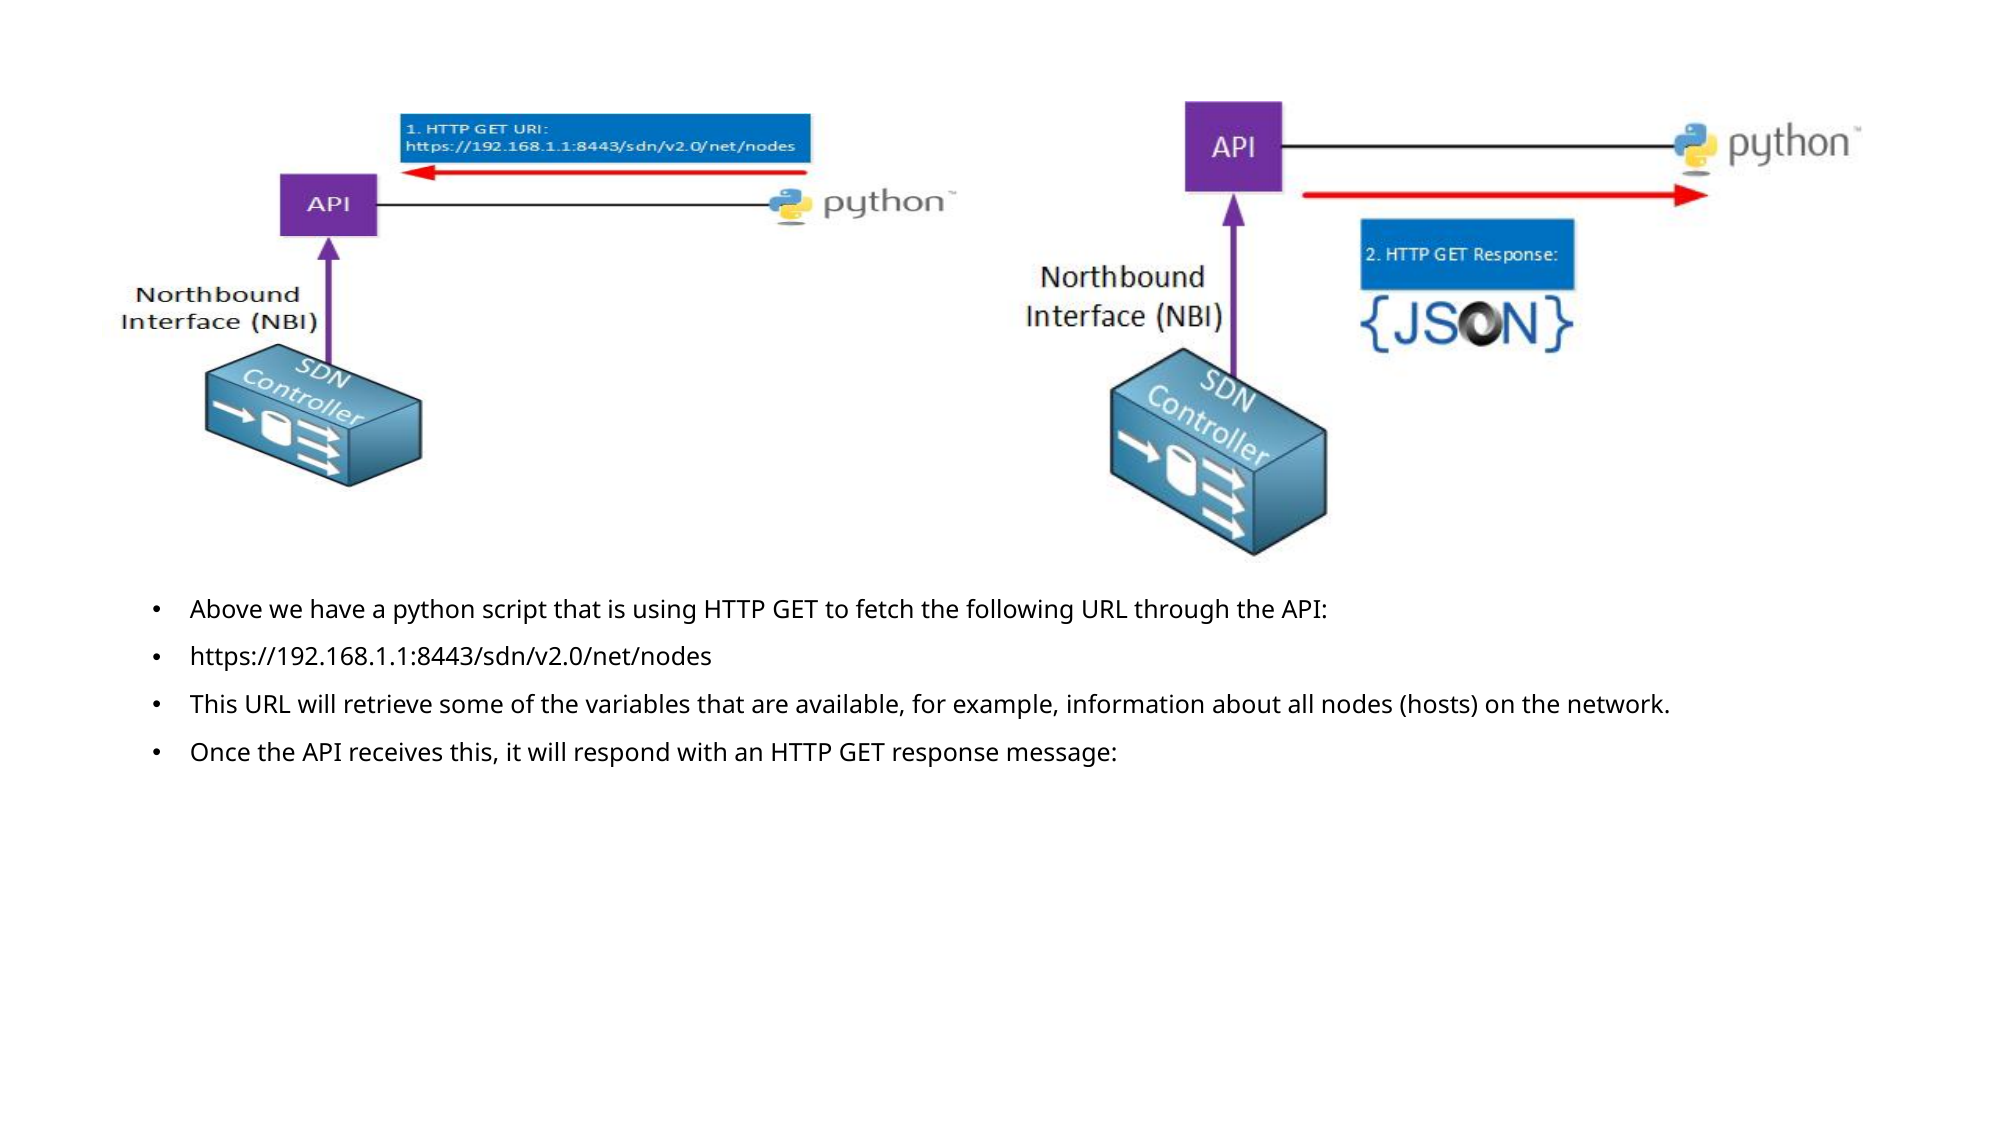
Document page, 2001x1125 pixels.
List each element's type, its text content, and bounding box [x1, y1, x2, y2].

list Above we have a python script that is using HTTP GET to fetch the following URL through the API: https://192.168.1.1:8443/sdn/v2.0/net/nodes This URL will retrieve some of the variables that are available, for example, information about all nodes (hosts) on the network. Once the API receives this, it will respond with an HTTP GET response message: [137, 299, 1863, 1014]
picture [1007, 101, 1864, 563]
picture [101, 112, 958, 493]
